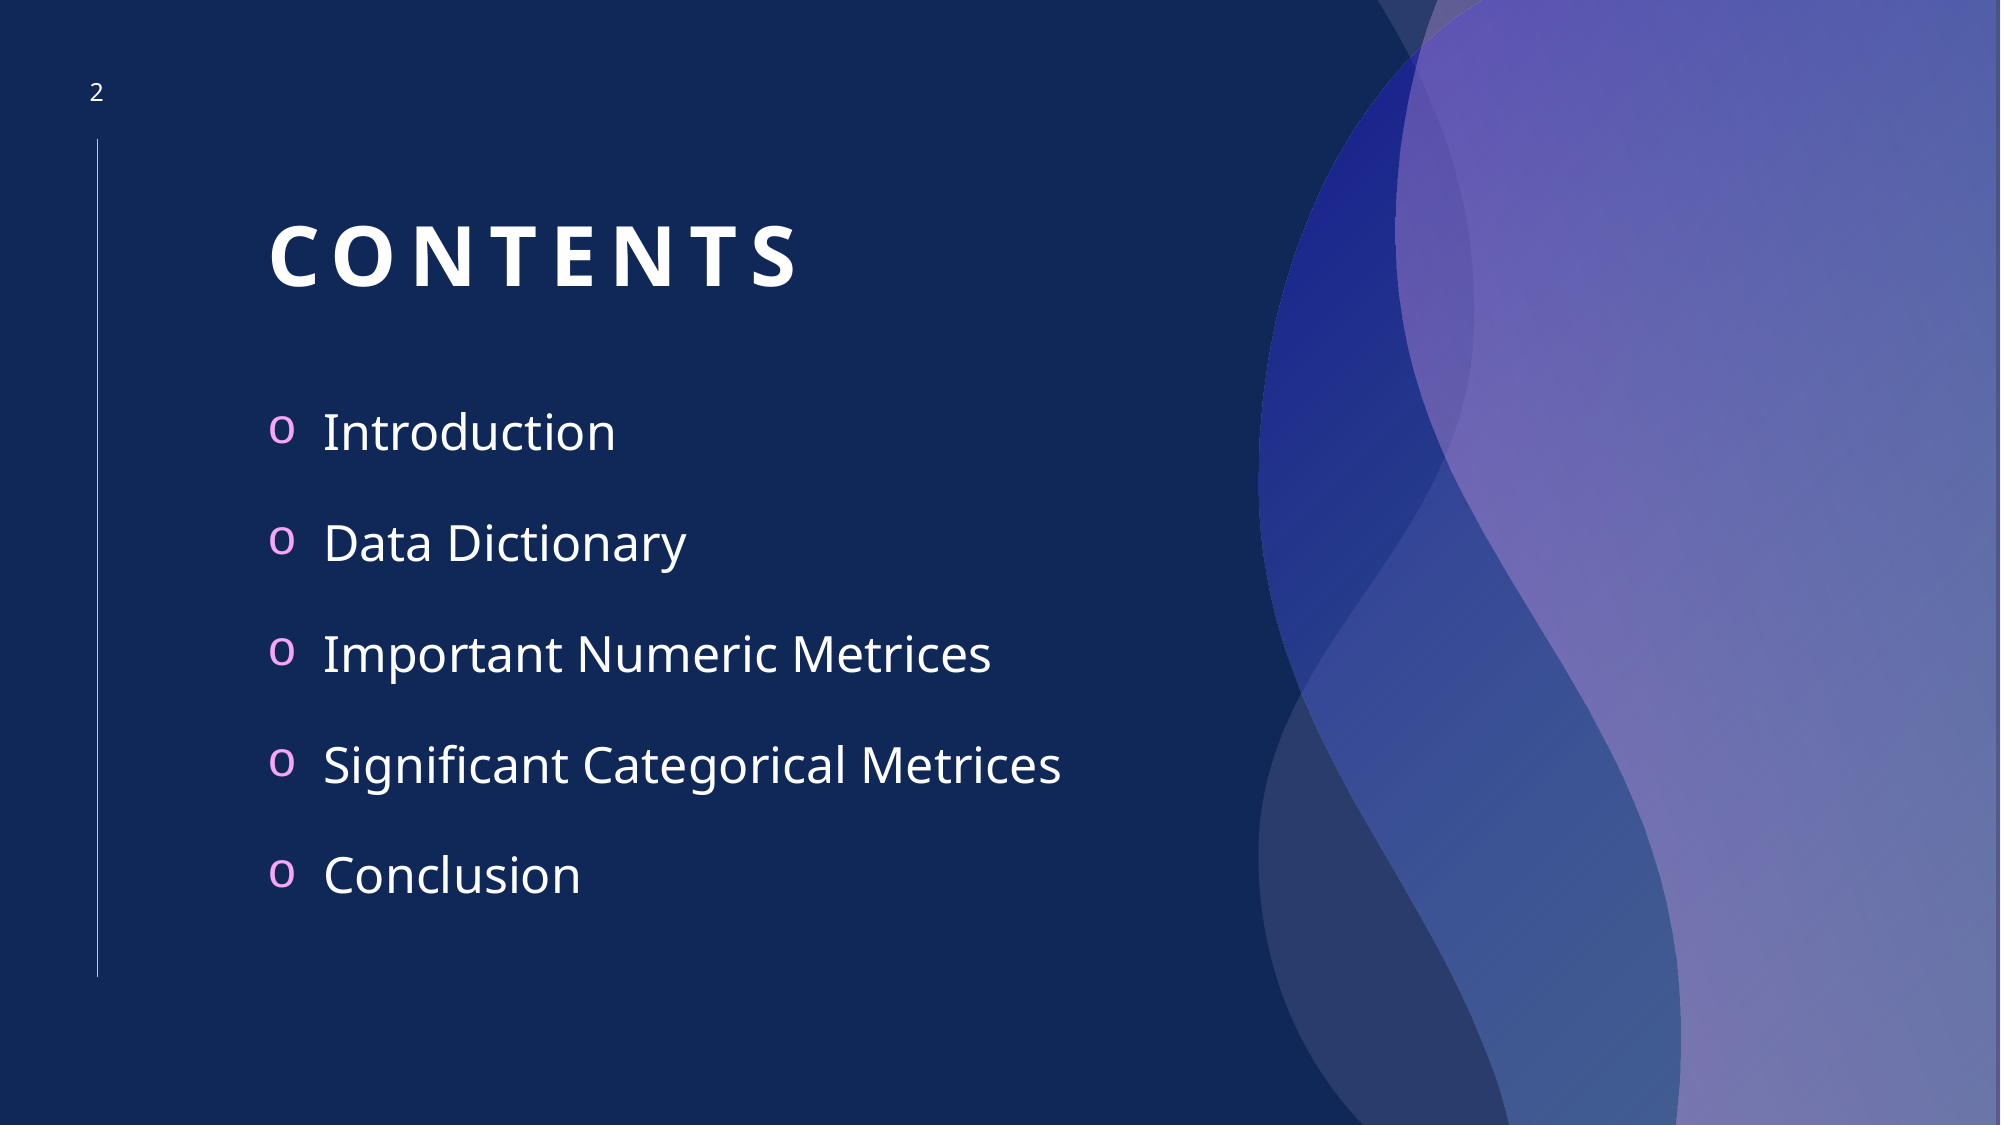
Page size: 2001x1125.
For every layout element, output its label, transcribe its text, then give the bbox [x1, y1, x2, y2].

list Introduction Data Dictionary Important Numeric Metrices Significant Categorical Metrices Conclusion [251, 363, 1306, 902]
slide_number 2 [53, 67, 140, 119]
title CONTENTS [251, 136, 1709, 312]
